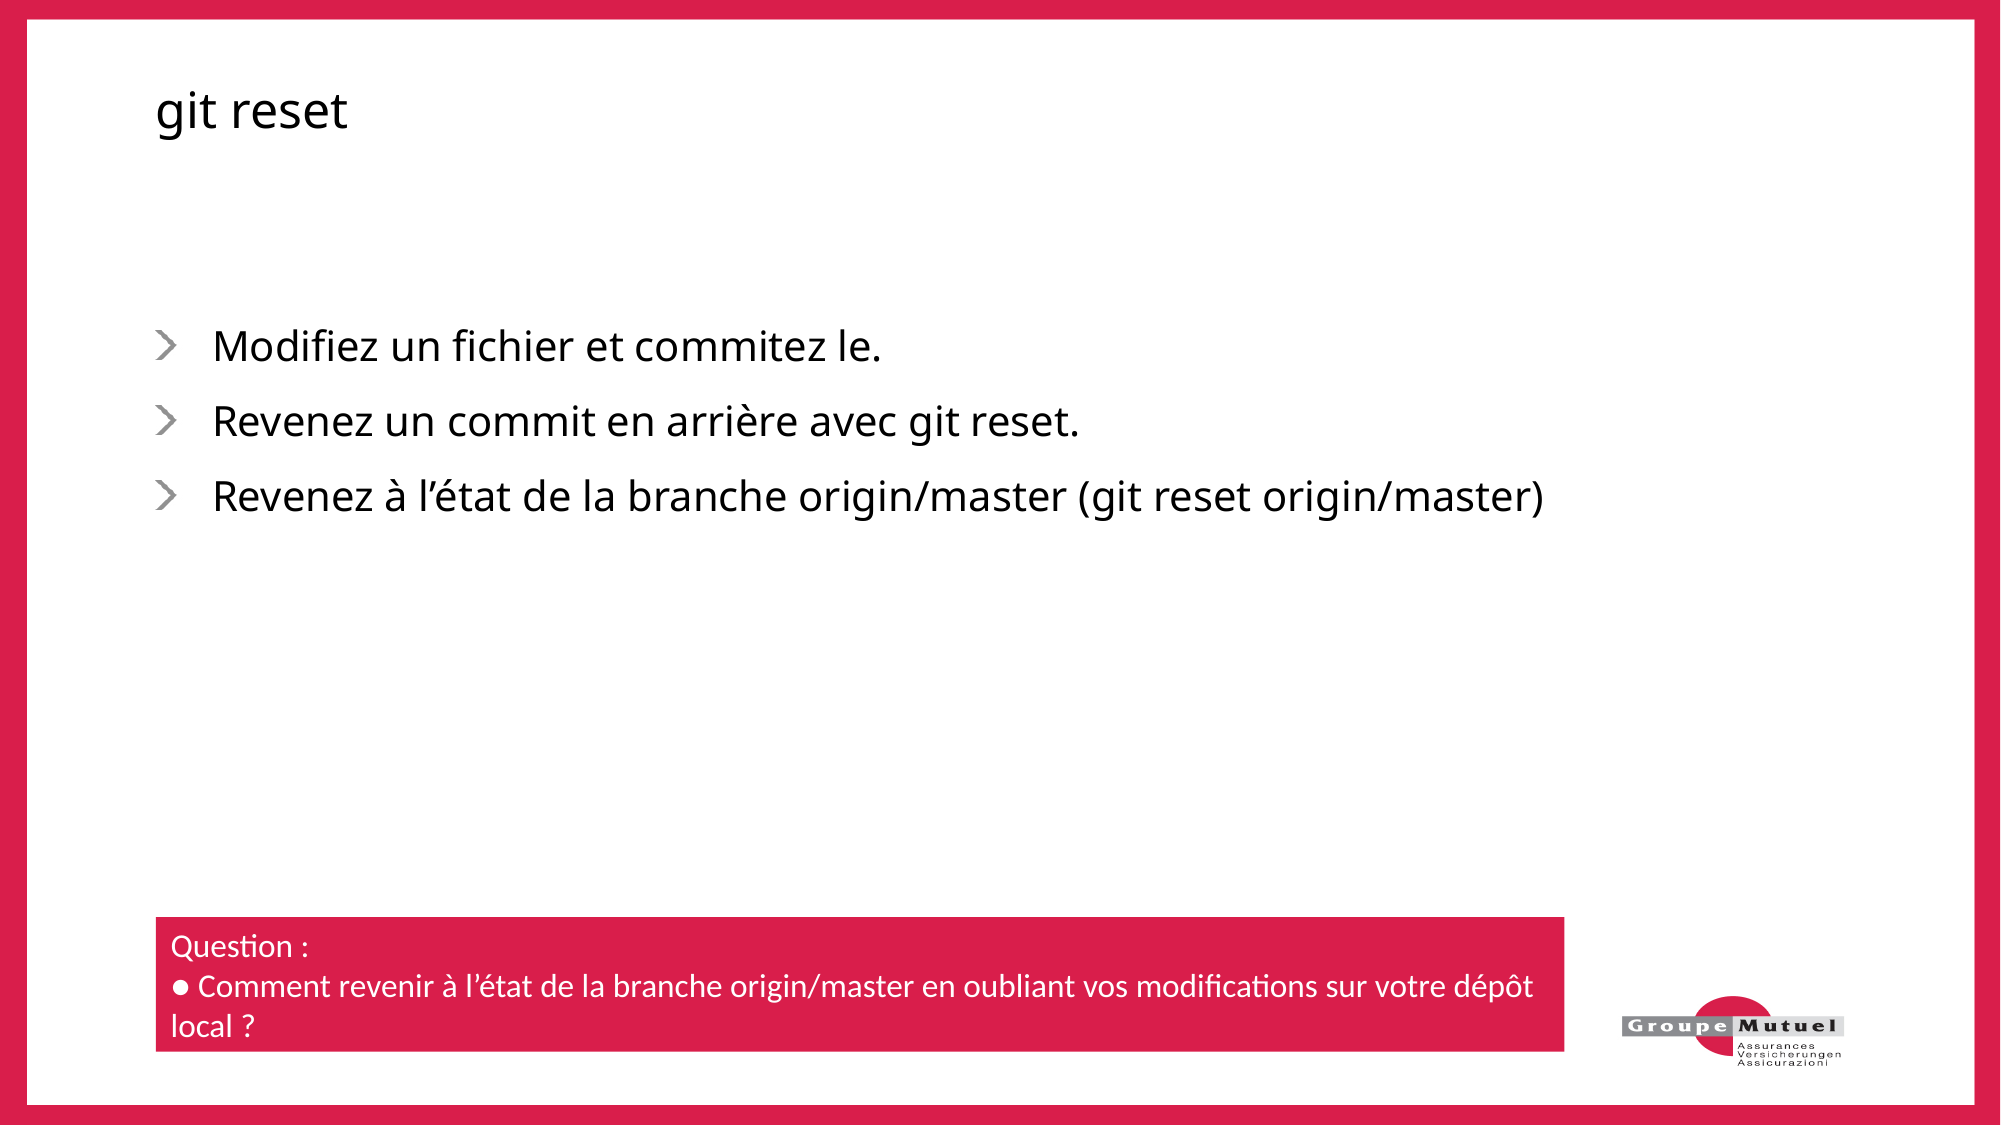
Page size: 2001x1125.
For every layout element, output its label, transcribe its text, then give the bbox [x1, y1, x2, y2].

text_box Question : ● Comment revenir à l’état de la branche origin/master en oubliant vos modifications sur votre dépôt local ? [155, 917, 1565, 1052]
title git reset [155, 78, 1844, 237]
list Modifiez un fichier et commitez le. Revenez un commit en arrière avec git reset. Revenez à l’état de la branche origin/master (git reset origin/master) [155, 320, 1843, 918]
picture [0, 0, 2001, 1125]
